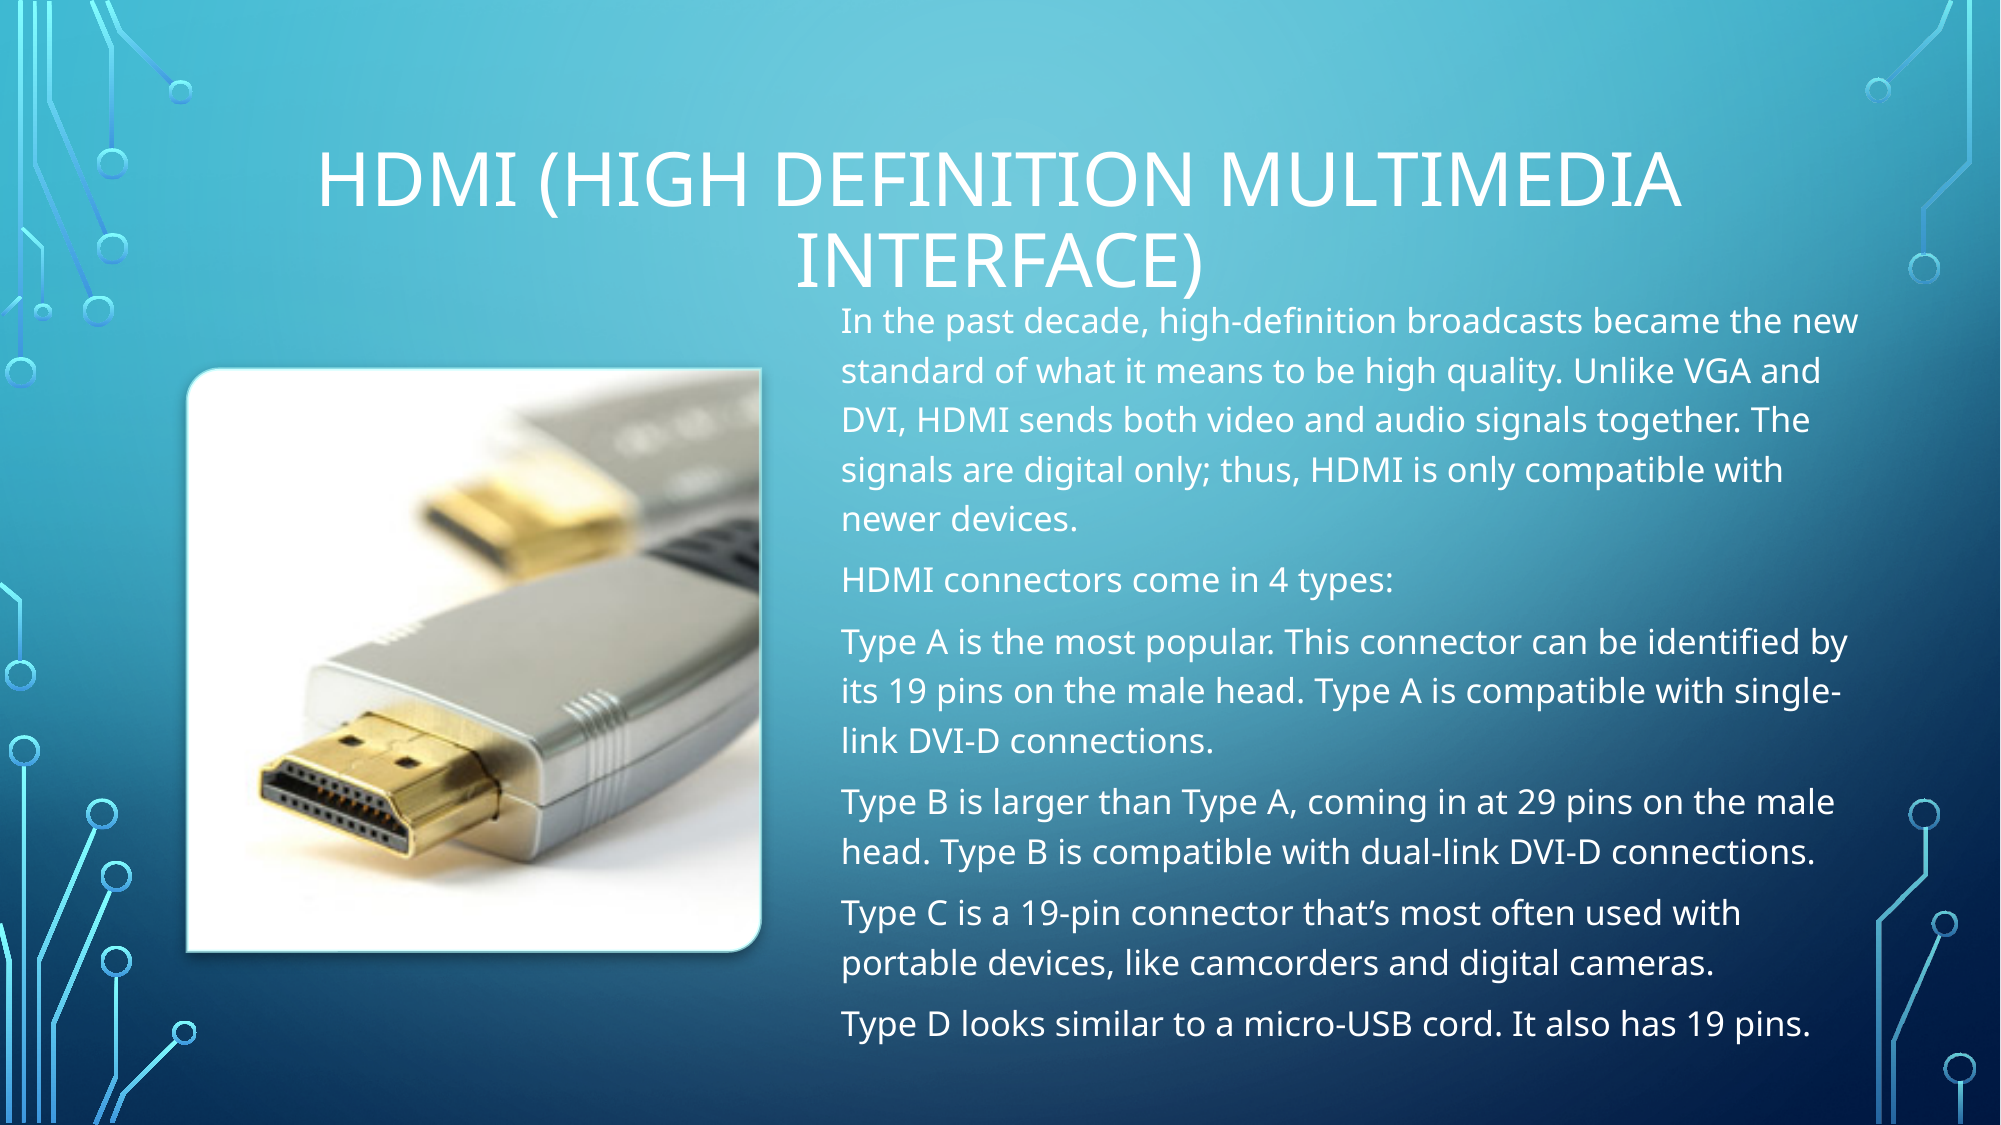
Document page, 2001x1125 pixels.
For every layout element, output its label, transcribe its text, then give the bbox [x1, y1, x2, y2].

list In the past decade, high-definition broadcasts became the new standard of what it means to be high quality. Unlike VGA and DVI, HDMI sends both video and audio signals together. The signals are digital only; thus, HDMI is only compatible with newer devices. HDMI connectors come in 4 types: Type A is the most popular. This connector can be identified by its 19 pins on the male head. Type A is compatible with single-link DVI-D connections. Type B is larger than Type A, coming in at 29 pins on the male head. Type B is compatible with dual-link DVI-D connections. Type C is a 19-pin connector that’s most often used with portable devices, like camcorders and digital cameras. Type D looks similar to a micro-USB cord. It also has 19 pins. [825, 283, 1884, 1075]
title HDMI (High Definition Multimedia Interface) [187, 101, 1813, 344]
picture [186, 368, 761, 952]
